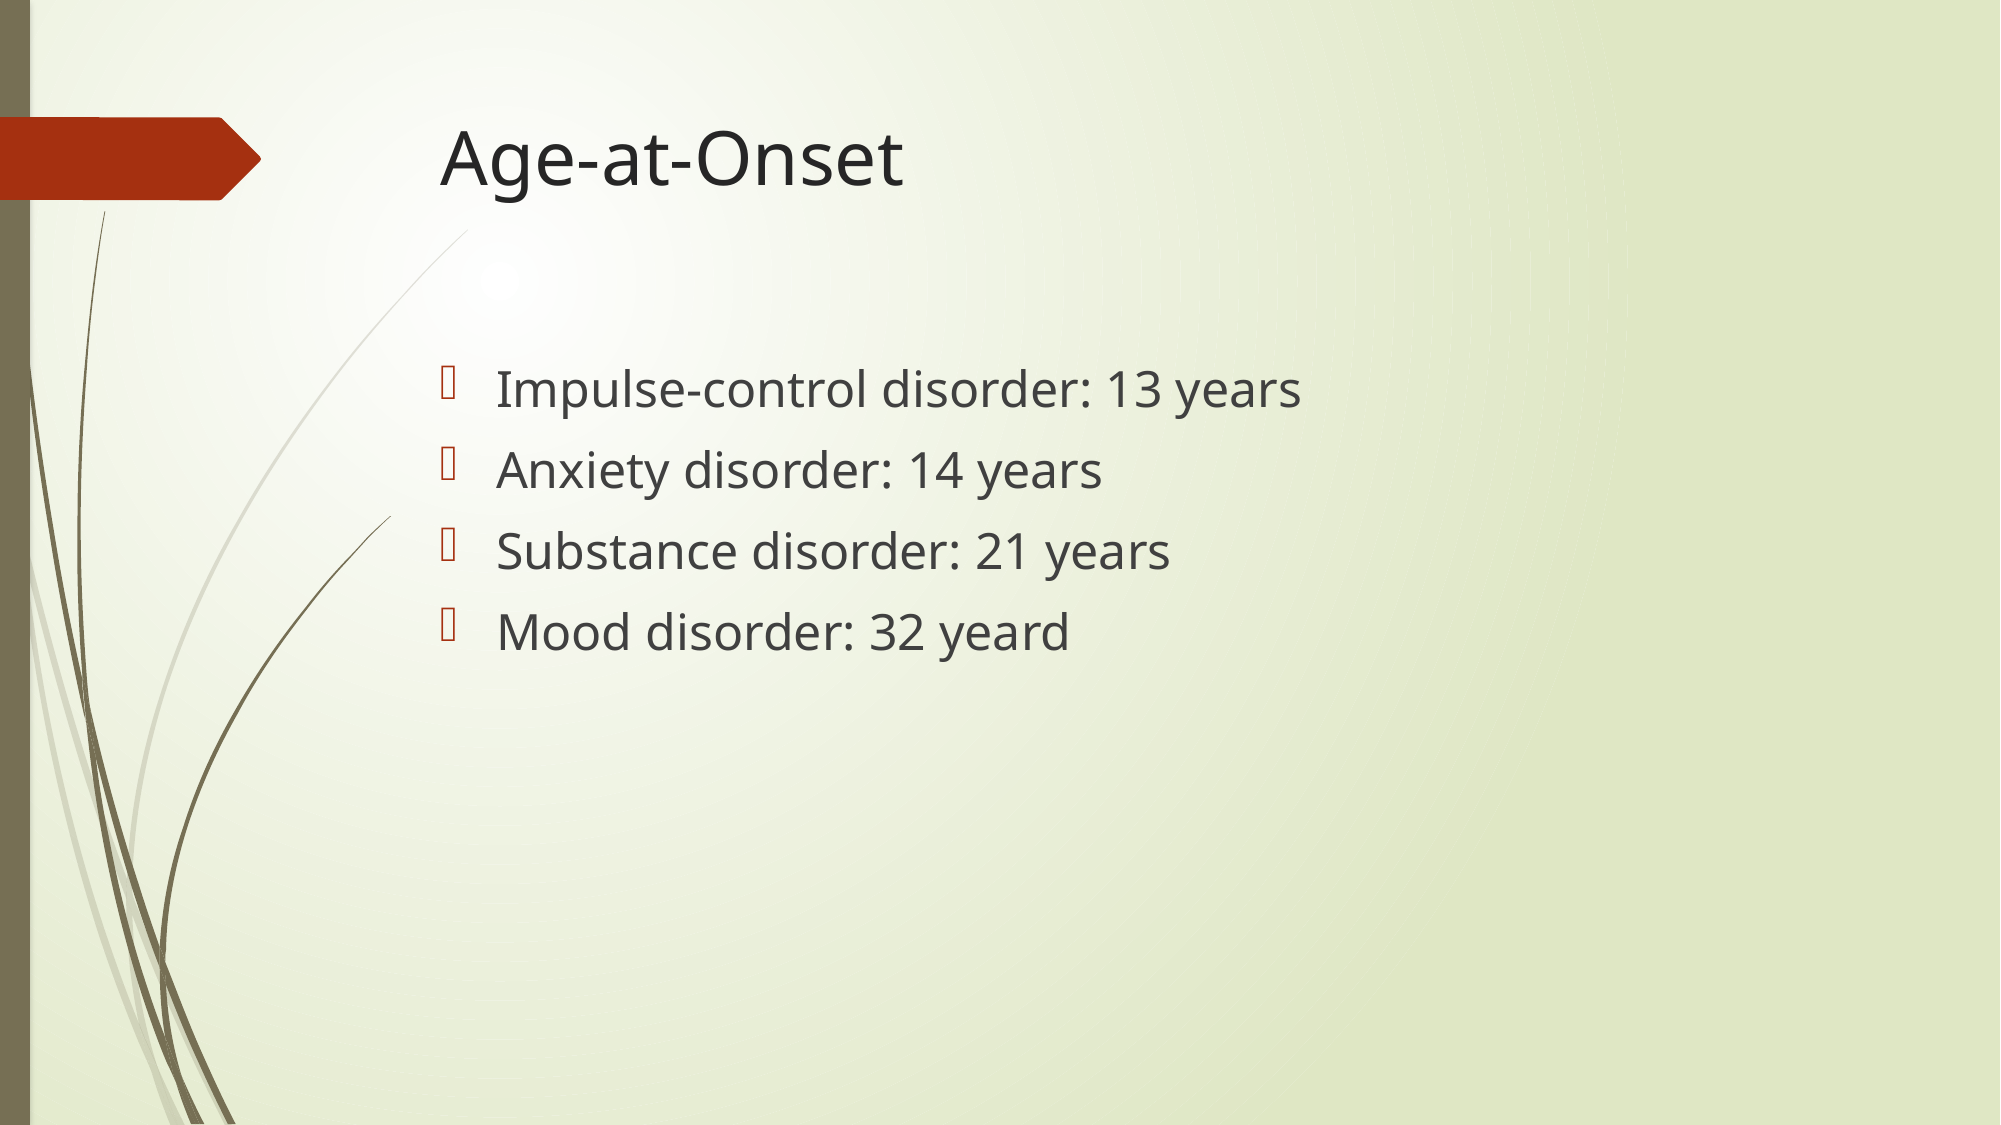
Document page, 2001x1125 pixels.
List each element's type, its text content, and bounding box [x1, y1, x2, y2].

title Age-at-Onset [425, 102, 1888, 313]
list Impulse-control disorder: 13 years Anxiety disorder: 14 years Substance disorder: 21 years Mood disorder: 32 yeard [424, 350, 1888, 970]
